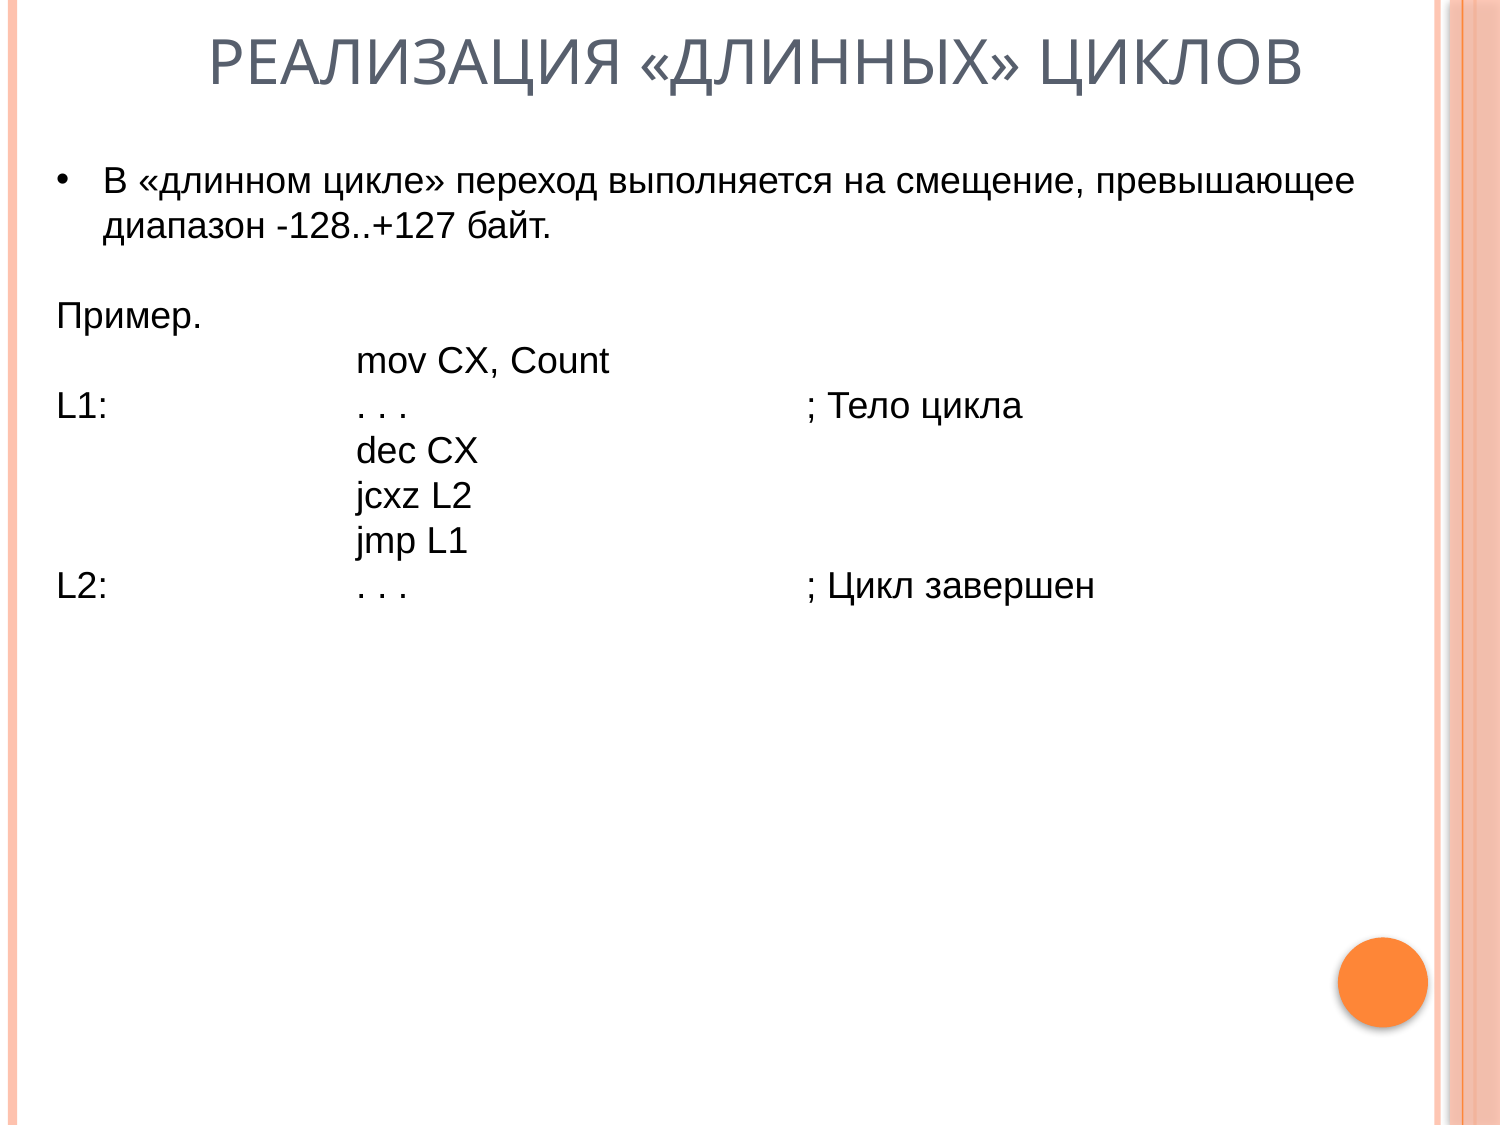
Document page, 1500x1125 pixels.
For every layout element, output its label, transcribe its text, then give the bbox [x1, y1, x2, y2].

text_box В «длинном цикле» переход выполняется на смещение, превышающее диапазон -128..+127 байт. Пример. mov CX, Count L1: . . . ; Тело цикла dec CX jcxz L2 jmp L1 L2: . . . ; Цикл завершен [41, 148, 1436, 614]
title Реализация «длинных» циклов [81, 0, 1432, 104]
